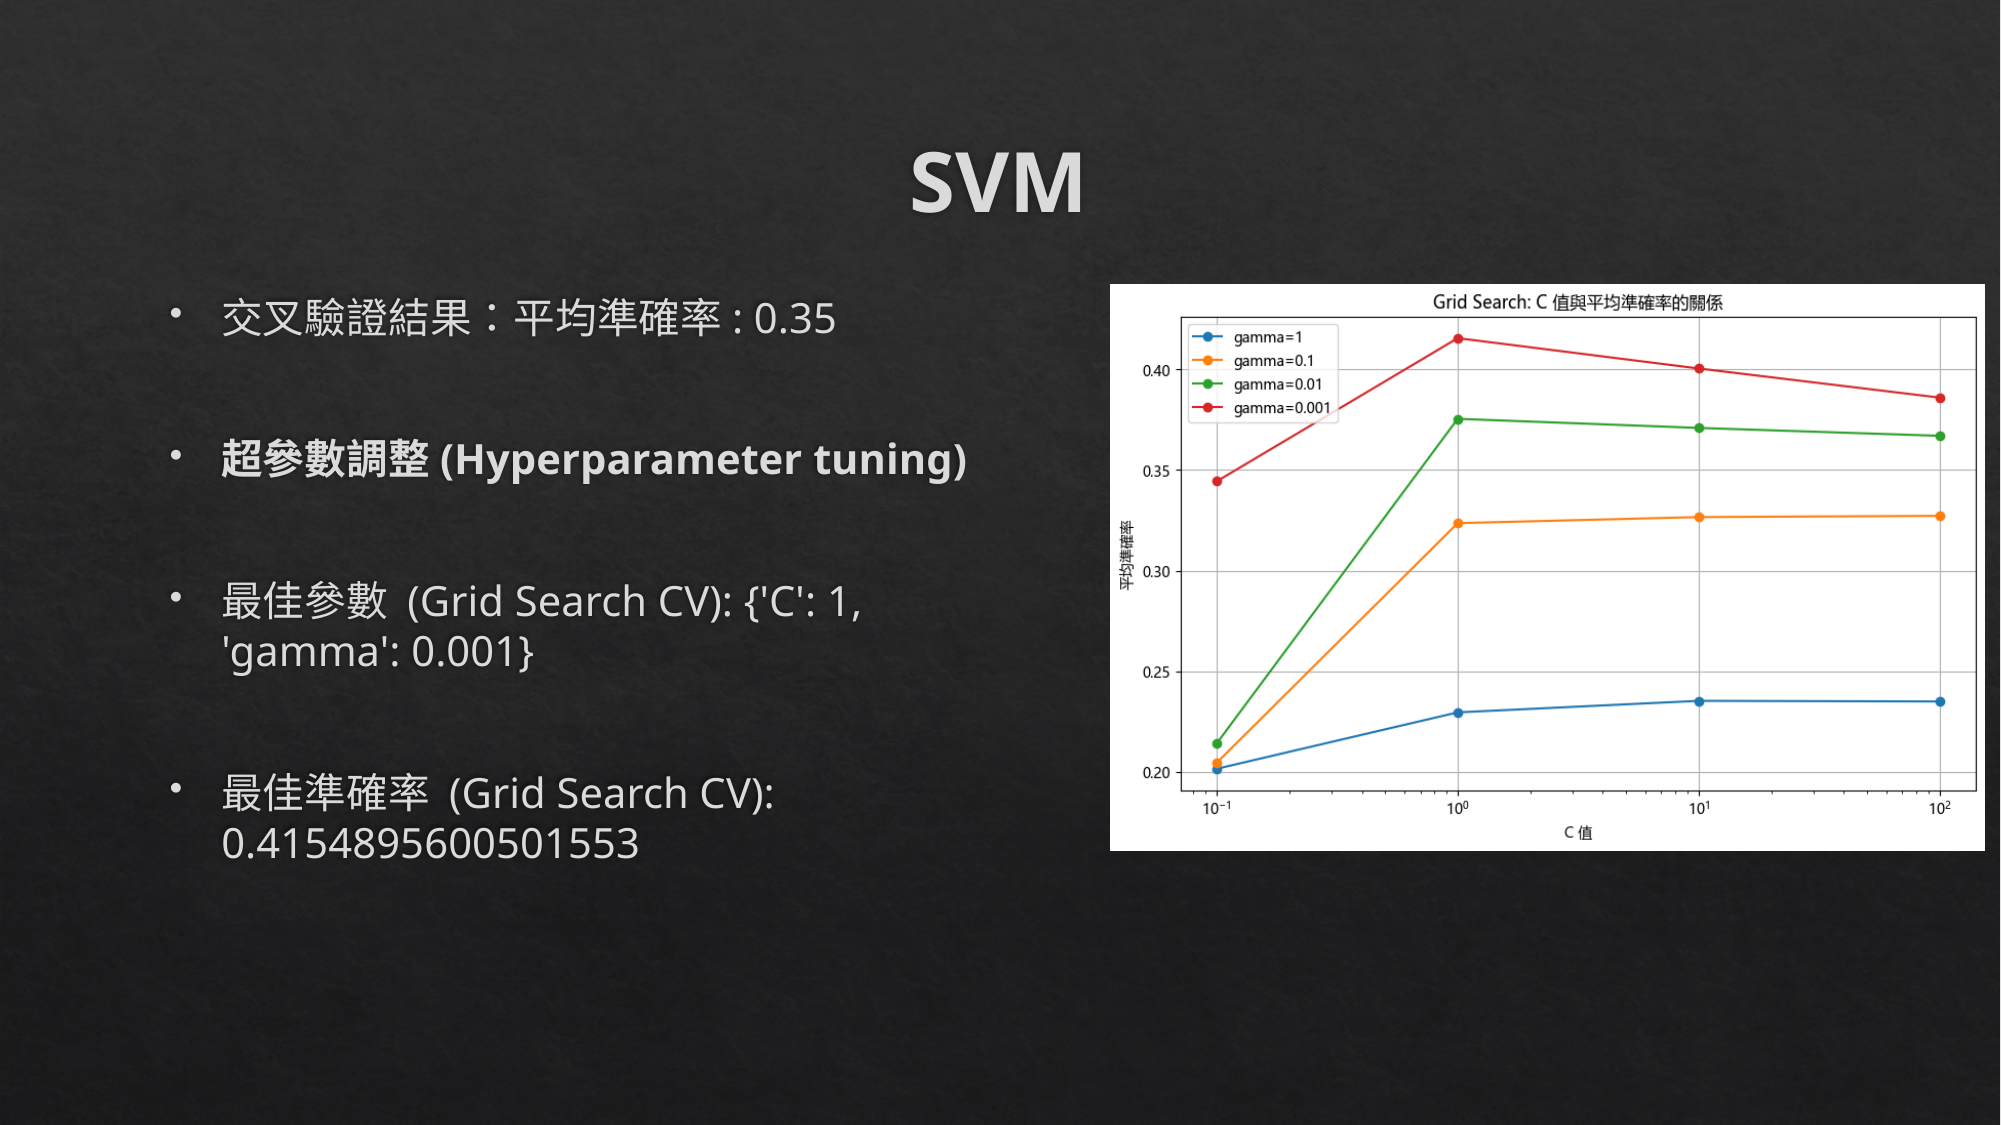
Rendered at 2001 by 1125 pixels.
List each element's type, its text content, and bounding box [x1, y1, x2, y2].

title SVM [149, 99, 1849, 260]
picture [1109, 283, 1985, 852]
list 交叉驗證結果：平均準確率: 0.35 超參數調整(Hyperparameter tuning) 最佳參數 (Grid Search CV): {'C': 1, 'gamma': 0.001} 最佳準確率 (Grid Search CV): 0.4154895600501553 [149, 284, 996, 950]
